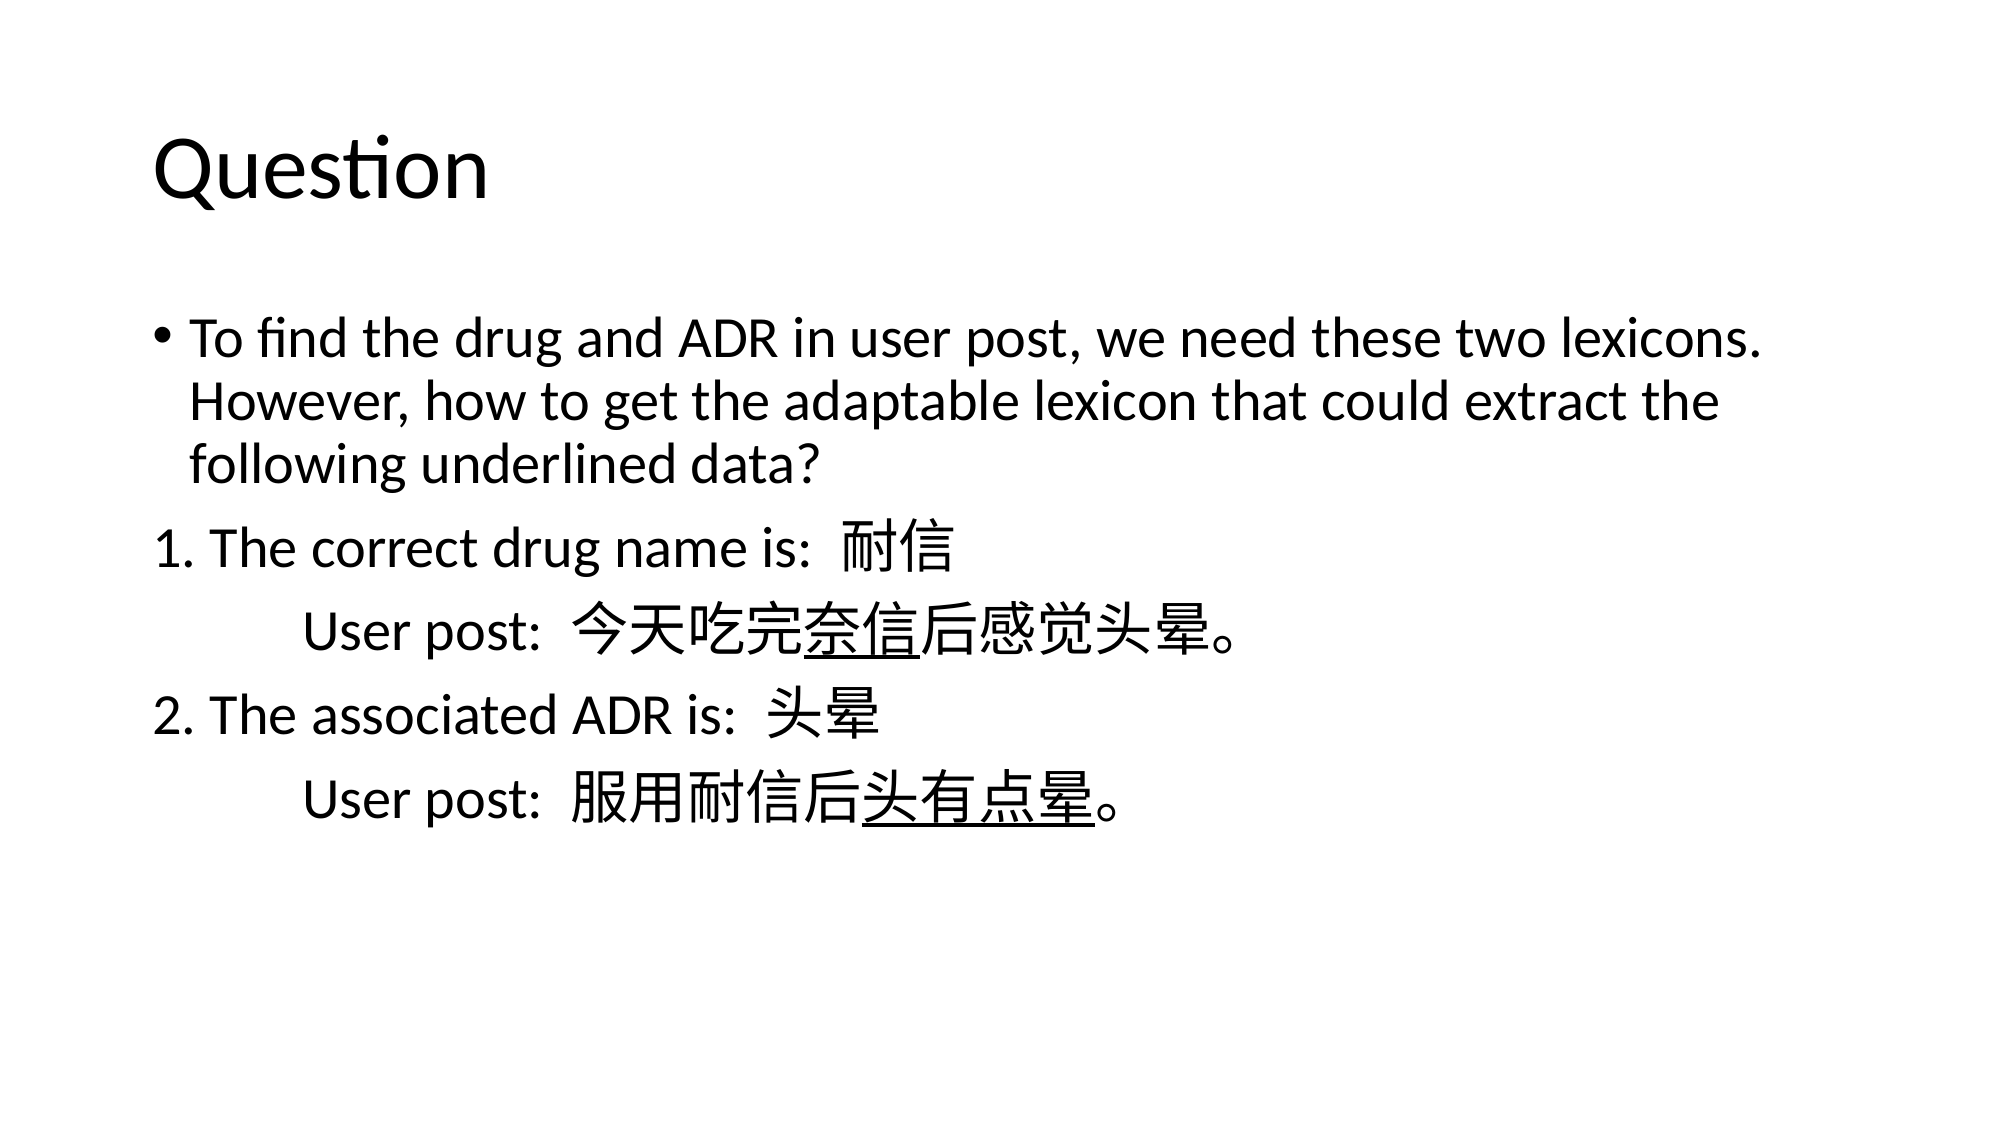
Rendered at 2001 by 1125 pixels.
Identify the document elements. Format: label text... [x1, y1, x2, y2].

list To find the drug and ADR in user post, we need these two lexicons. However, how to get the adaptable lexicon that could extract the following underlined data? 1. The correct drug name is: 耐信 User post: 今天吃完奈信后感觉头晕。 2. The associated ADR is: 头晕 User post: 服用耐信后头有点晕。 [137, 299, 1863, 1014]
title Question [137, 59, 1863, 278]
